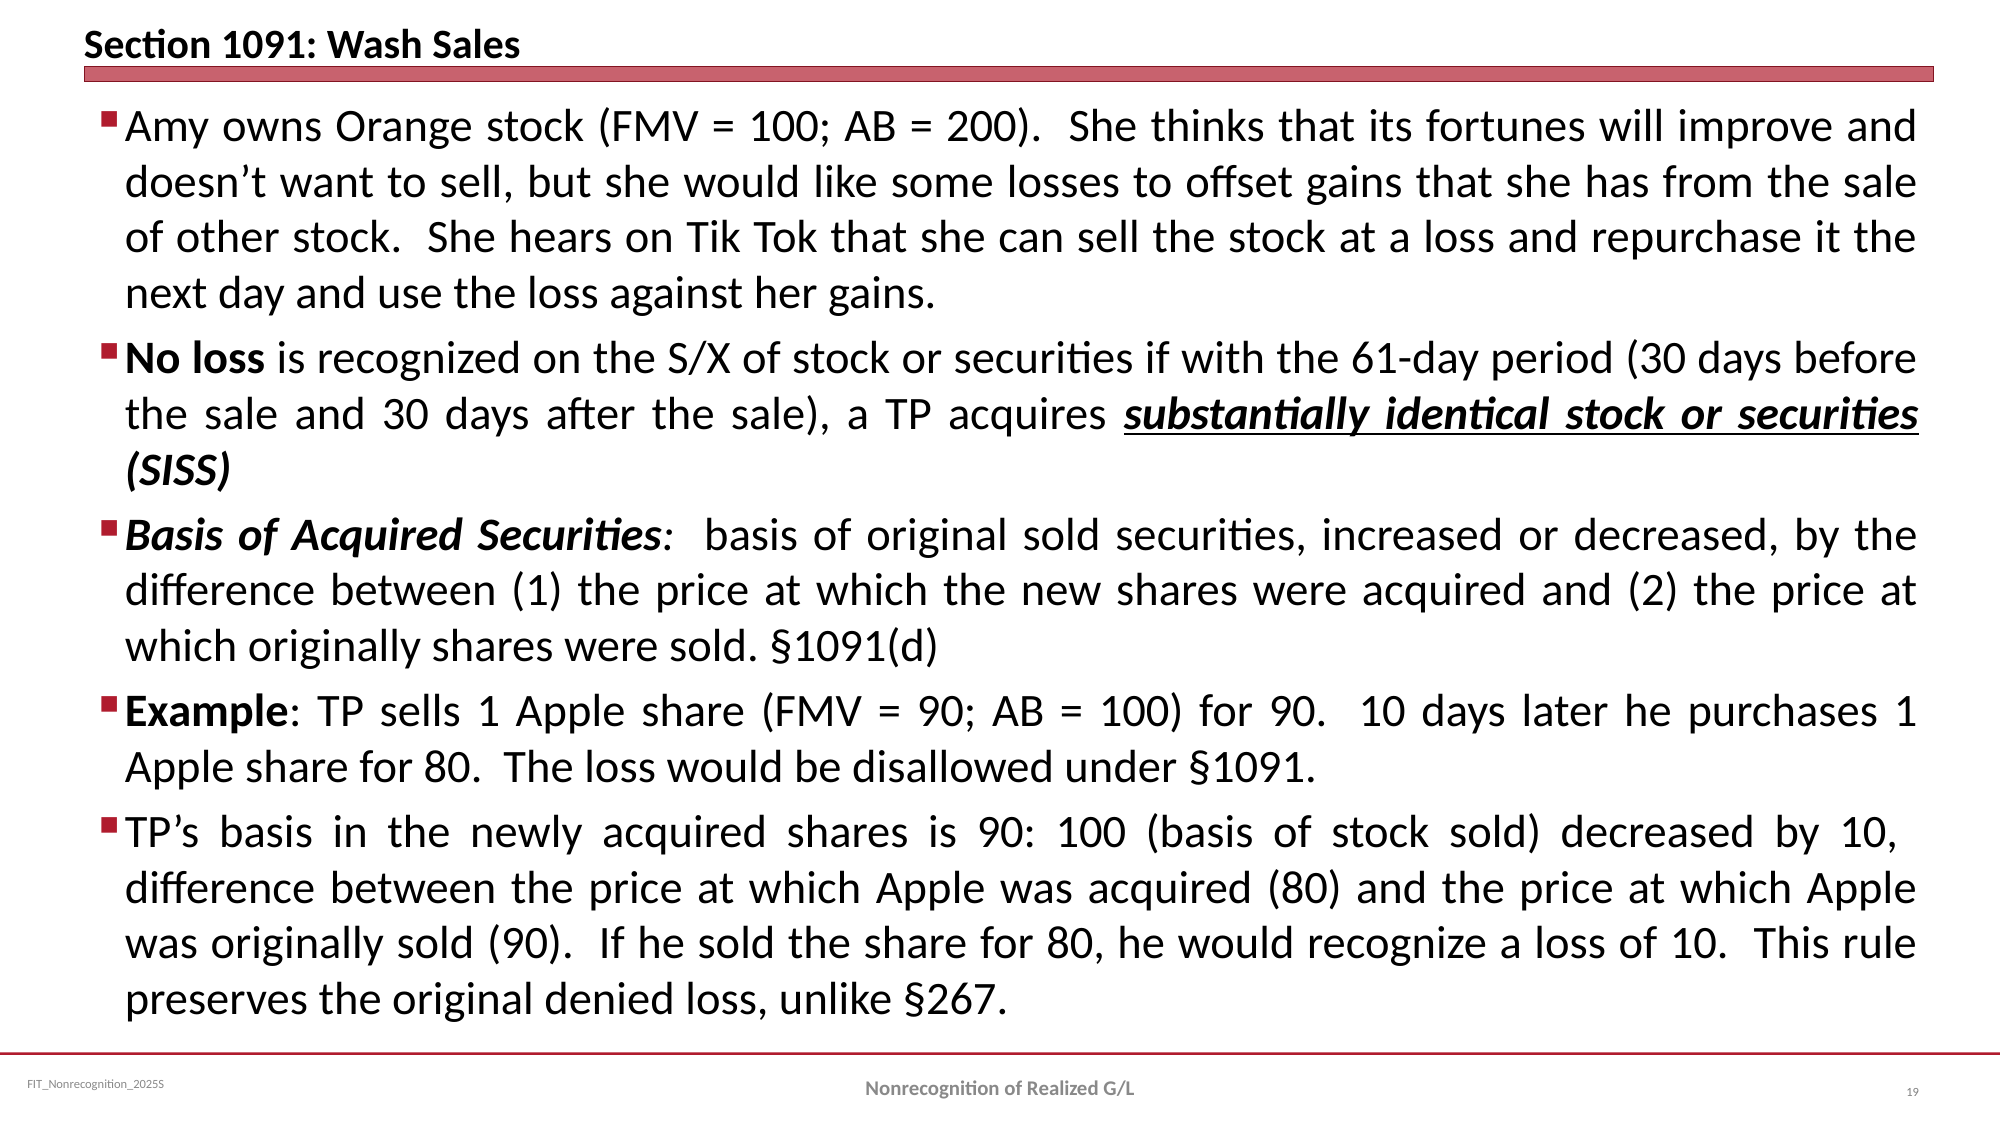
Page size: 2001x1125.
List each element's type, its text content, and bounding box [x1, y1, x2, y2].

footer Nonrecognition of Realized G/L [683, 1056, 1317, 1117]
title Section 1091: Wash Sales [83, 6, 1935, 67]
slide_number 19 [1834, 1061, 1934, 1122]
list Amy owns Orange stock (FMV = 100; AB = 200). She thinks that its fortunes will improve and doesn’t want to sell, but she would like some losses to offset gains that she has from the sale of other stock. She hears on Tik Tok that she can sell the stock at a loss and repurchase it the next day and use the loss against her gains. No loss is recognized on the S/X of stock or securities if with the 61-day period (30 days before the sale and 30 days after the sale), a TP acquires substantially identical stock or securities (SISS) Basis of Acquired Securities: basis of original sold securities, increased or decreased, by the difference between (1) the price at which the new shares were acquired and (2) the price at which originally shares were sold. §1091(d) Example: TP sells 1 Apple share (FMV = 90; AB = 100) for 90. 10 days later he purchases 1 Apple share for 80. The loss would be disallowed under §1091. TP’s basis in the newly acquired shares is 90: 100 (basis of stock sold) decreased by 10, difference between the price at which Apple was acquired (80) and the price at which Apple was originally sold (90). If he sold the share for 80, he would recognize a loss of 10. This rule preserves the original denied loss, unlike §267. [83, 87, 1934, 1041]
